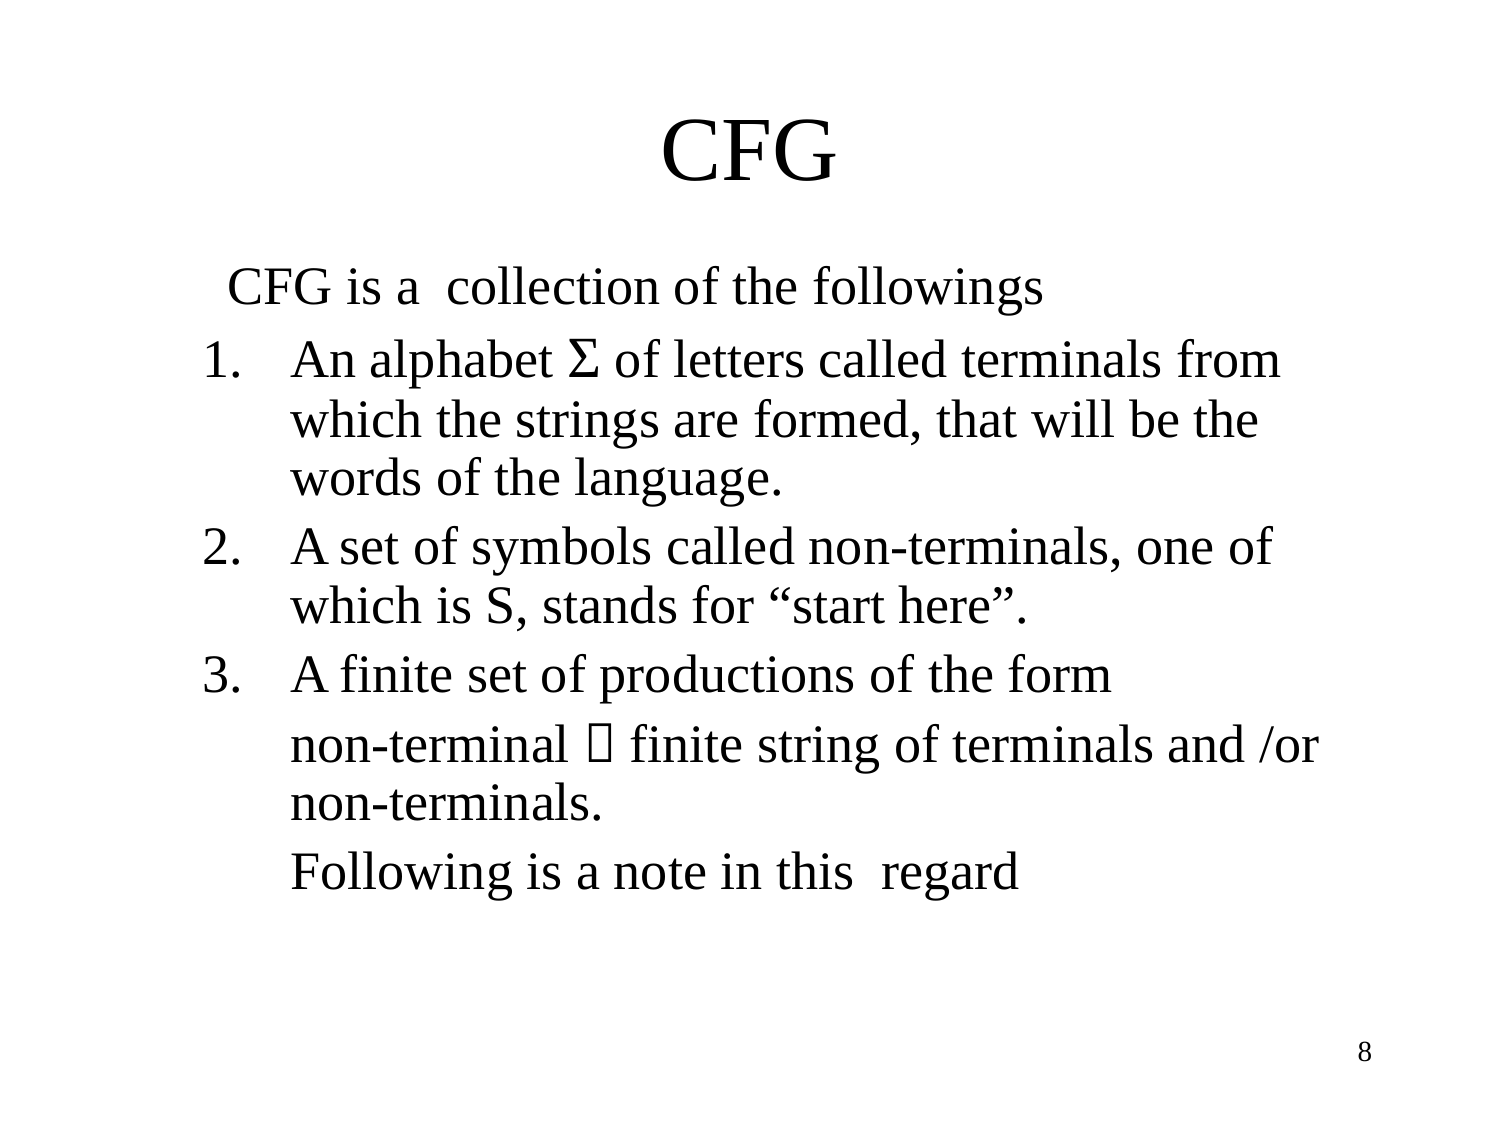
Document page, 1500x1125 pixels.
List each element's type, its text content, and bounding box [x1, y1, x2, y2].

list CFG is a collection of the followings An alphabet Σ of letters called terminals from which the strings are formed, that will be the words of the language. A set of symbols called non-terminals, one of which is S, stands for “start here”. A finite set of productions of the form non-terminal  finite string of terminals and /or non-terminals. Following is a note in this regard [112, 249, 1388, 925]
title CFG [112, 50, 1388, 238]
slide_number 8 [1074, 1025, 1388, 1100]
